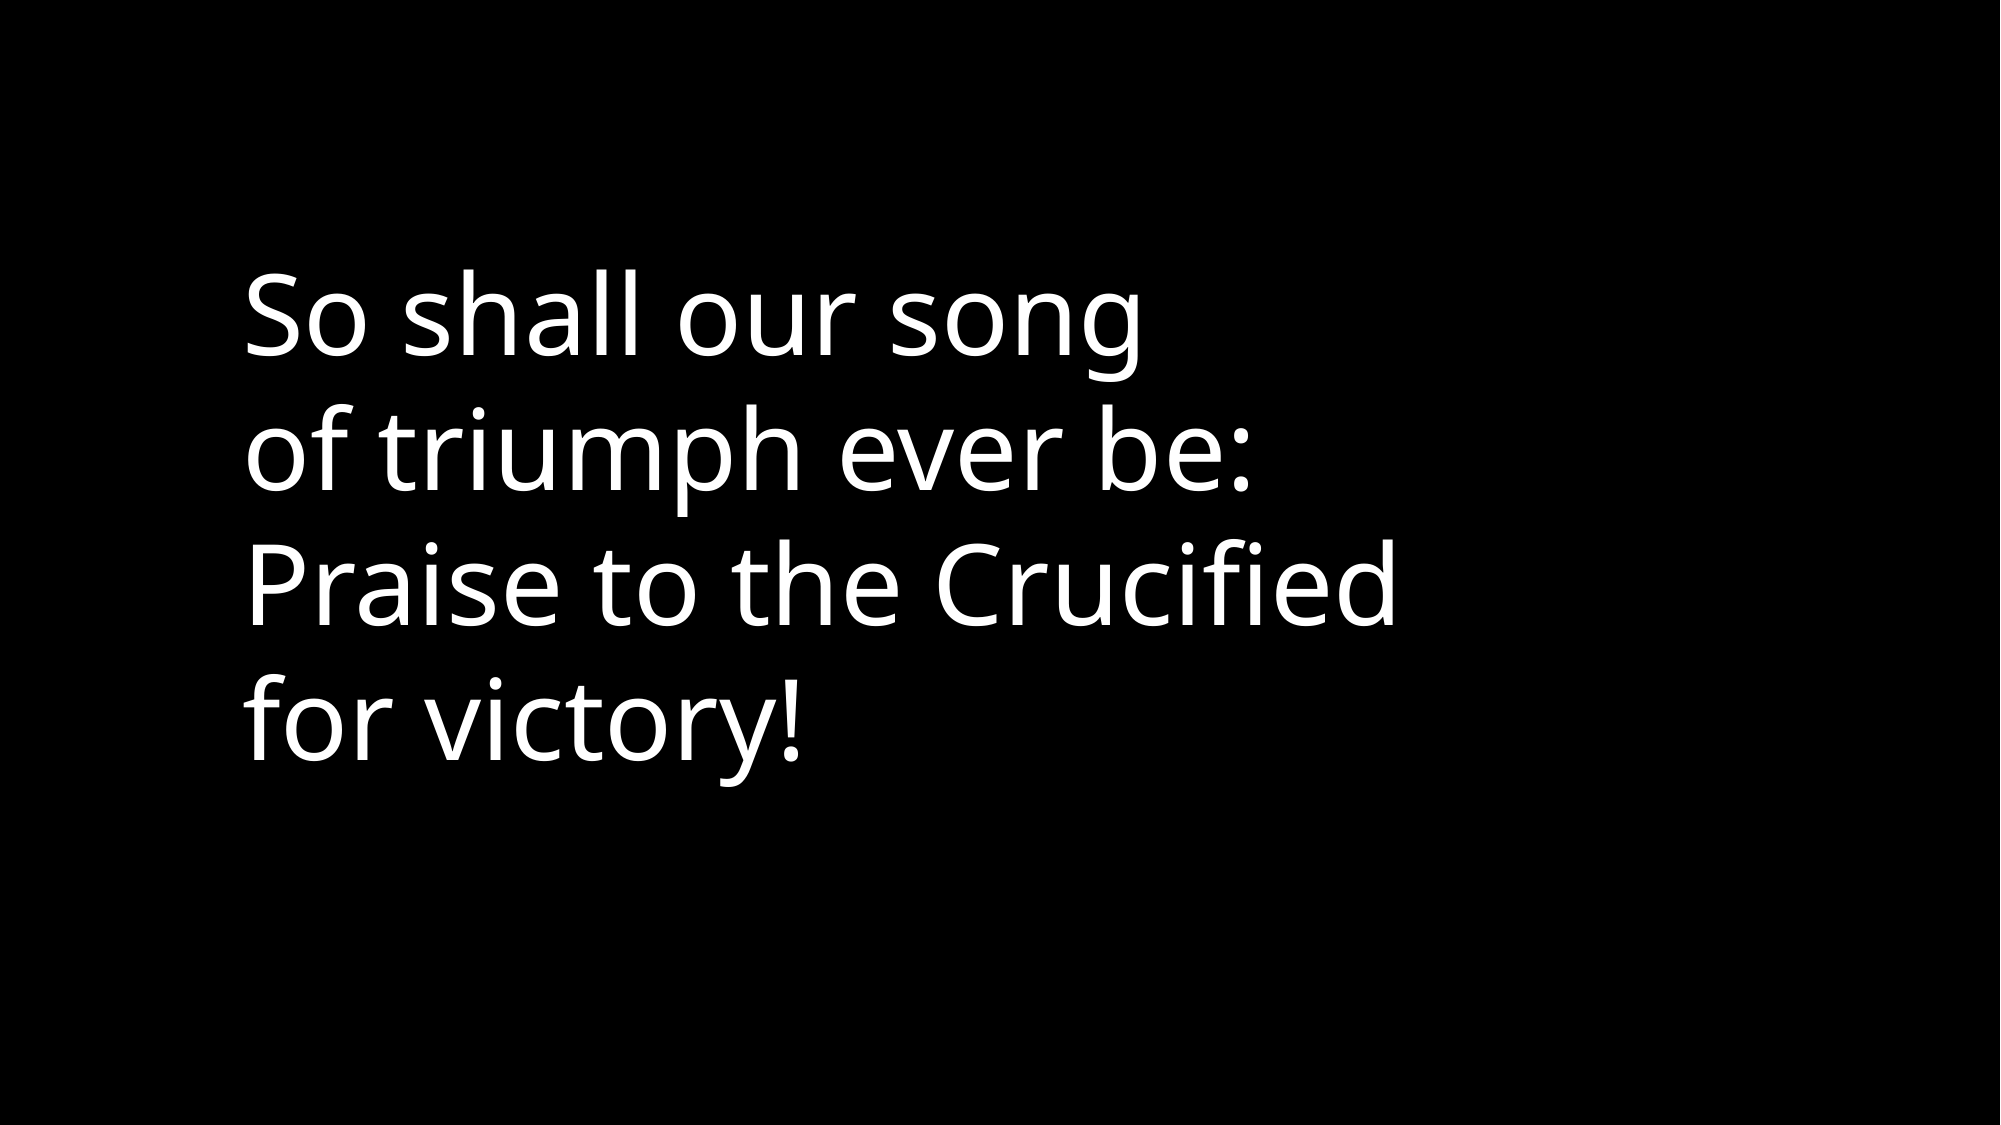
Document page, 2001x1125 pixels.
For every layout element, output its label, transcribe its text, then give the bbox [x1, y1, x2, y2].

text_box So shall our song of triumph ever be: Praise to the Crucified for victory! [234, 235, 1908, 791]
